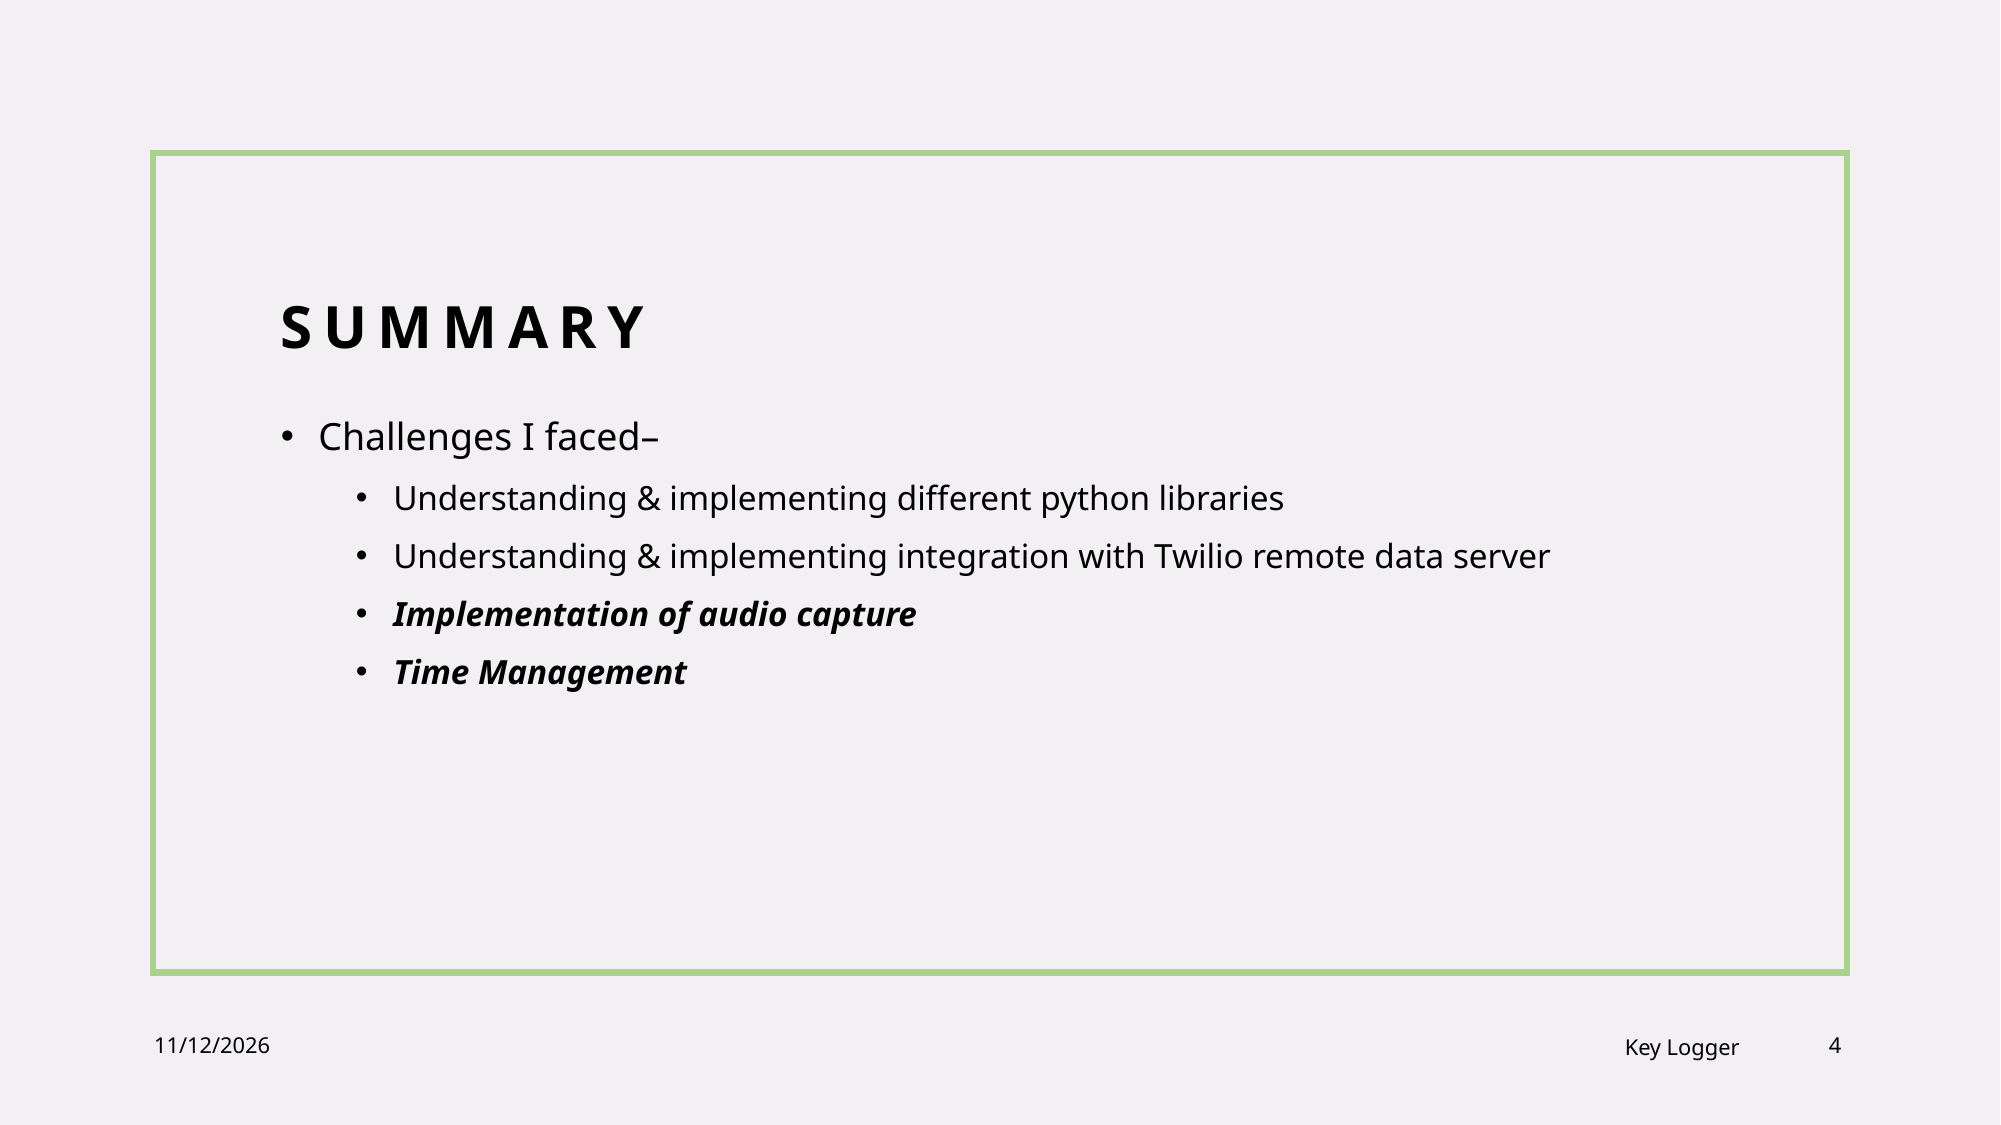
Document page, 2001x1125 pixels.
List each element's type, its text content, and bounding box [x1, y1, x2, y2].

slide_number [139, 1016, 590, 1077]
footer Key Logger [1195, 1016, 1754, 1077]
title SUMMARY [265, 179, 938, 369]
slide_number 4 [1754, 1016, 1857, 1077]
list Challenges I faced– Understanding & implementing different python libraries Understanding & implementing integration with Twilio remote data server Implementation of audio capture Time Management [265, 396, 1739, 913]
